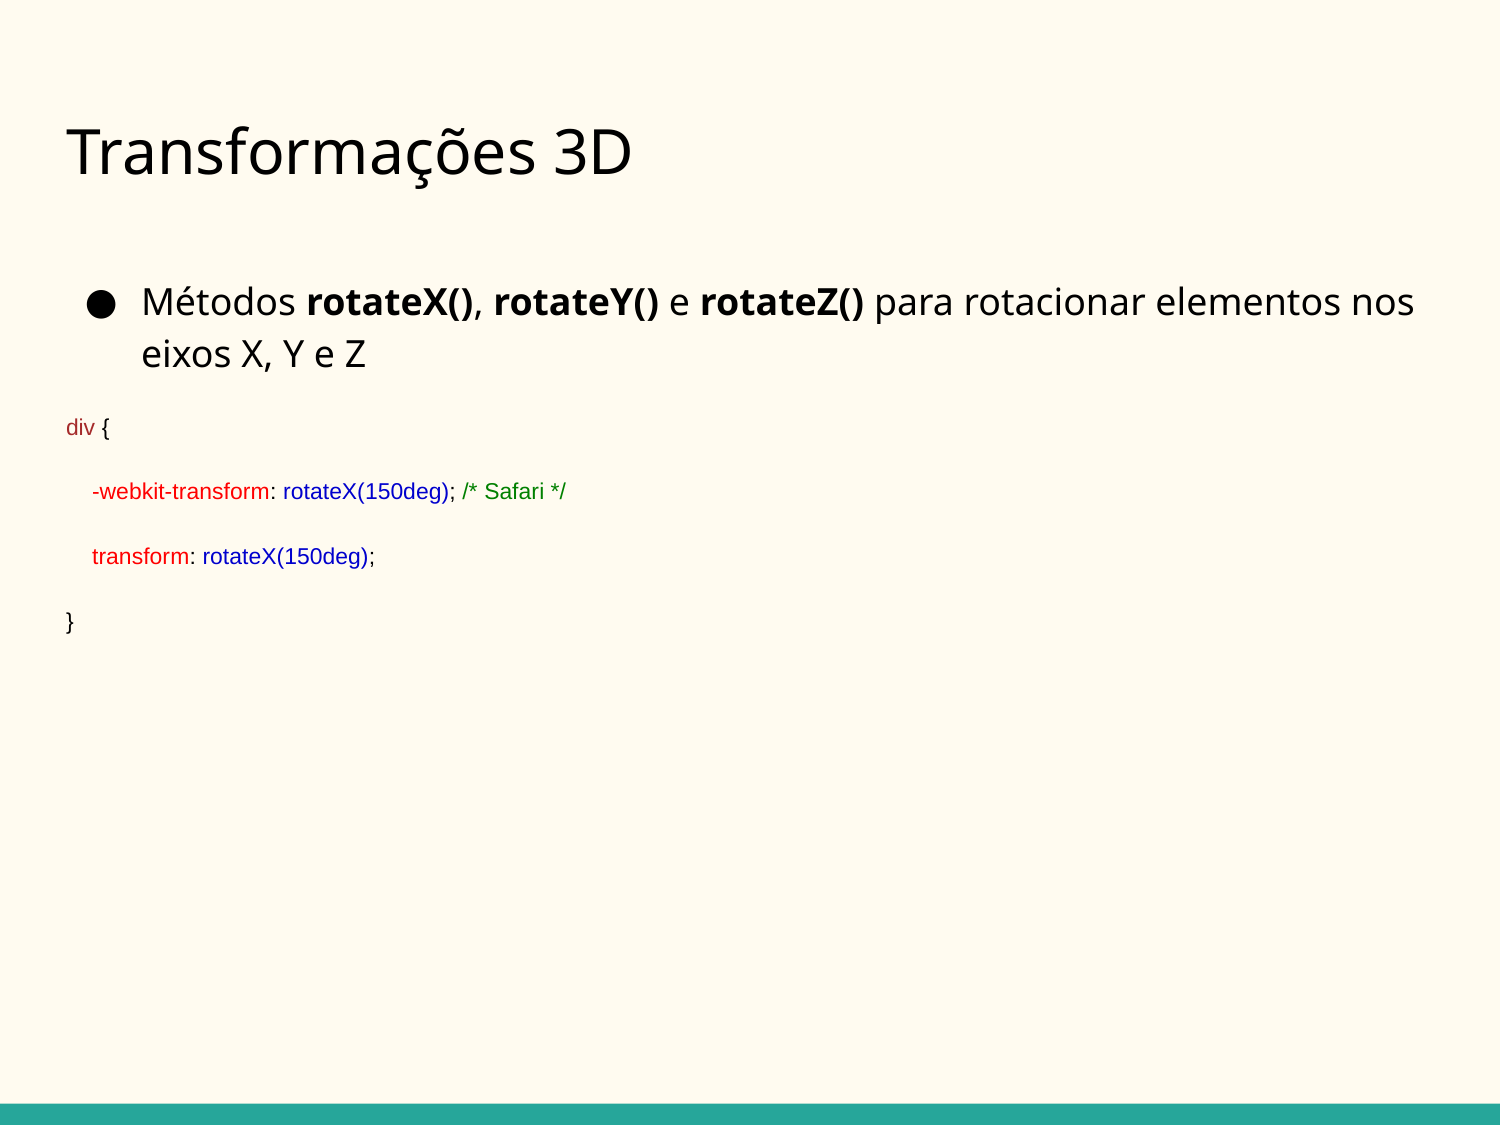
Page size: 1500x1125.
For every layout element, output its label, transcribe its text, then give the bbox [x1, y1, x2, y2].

title Transformações 3D [51, 97, 1449, 232]
list Métodos rotateX(), rotateY() e rotateZ() para rotacionar elementos nos eixos X, Y e Z div { -webkit-transform: rotateX(150deg); /* Safari */ transform: rotateX(150deg); } [51, 256, 1449, 1000]
